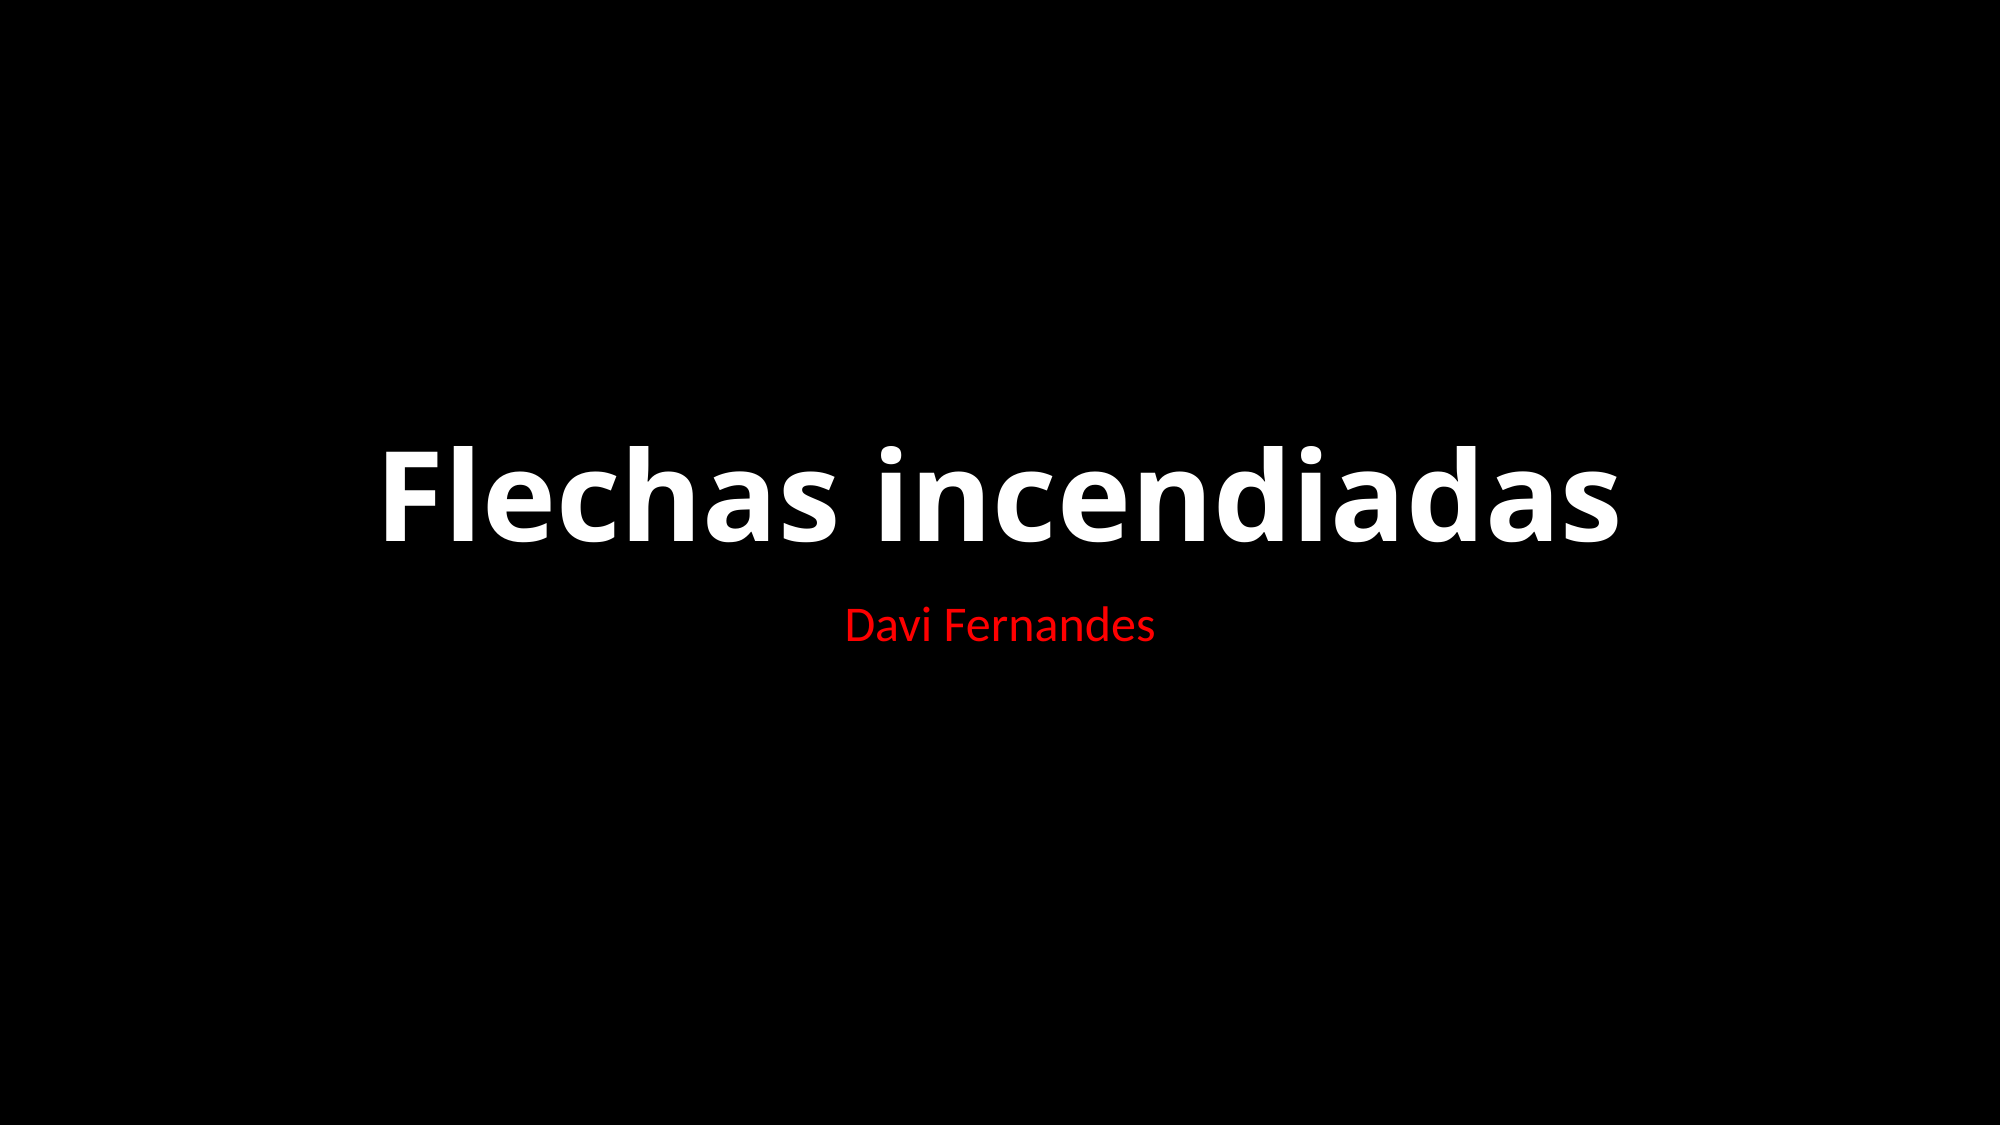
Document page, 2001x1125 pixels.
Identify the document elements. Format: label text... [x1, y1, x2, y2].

title Flechas incendiadas [249, 184, 1750, 576]
subtitle Davi Fernandes [249, 590, 1750, 863]
